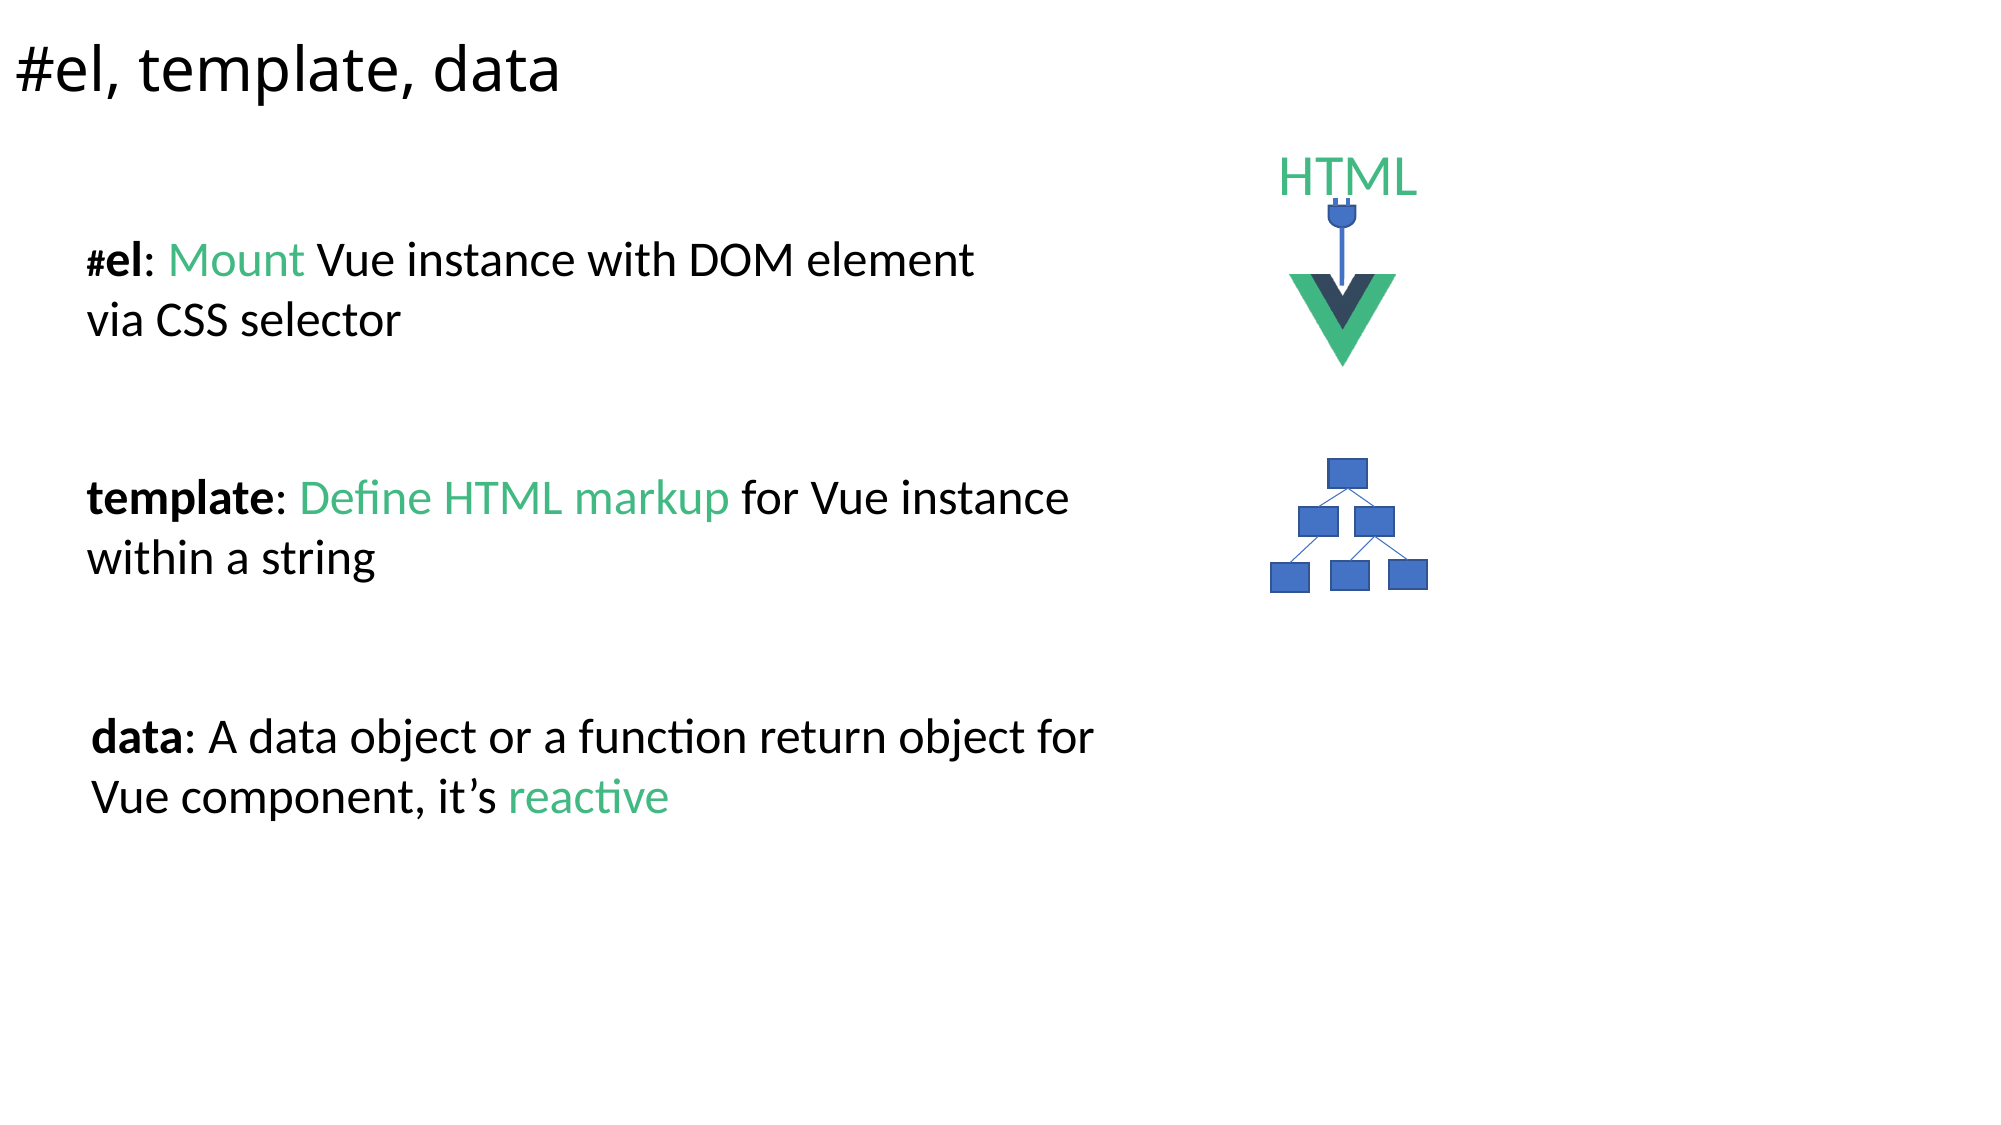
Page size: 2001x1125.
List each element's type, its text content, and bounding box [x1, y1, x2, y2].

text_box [1328, 197, 1356, 286]
text_box data: A data object or a function return object for Vue component, it’s reactive [76, 695, 1192, 831]
text_box HTML [1264, 129, 1444, 215]
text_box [1270, 458, 1428, 593]
picture [1289, 274, 1396, 373]
text_box #el: Mount Vue instance with DOM element via CSS selector [71, 218, 1188, 354]
text_box template: Define HTML markup for Vue instance within a string [71, 457, 1188, 592]
title #el, template, data [0, 0, 604, 143]
